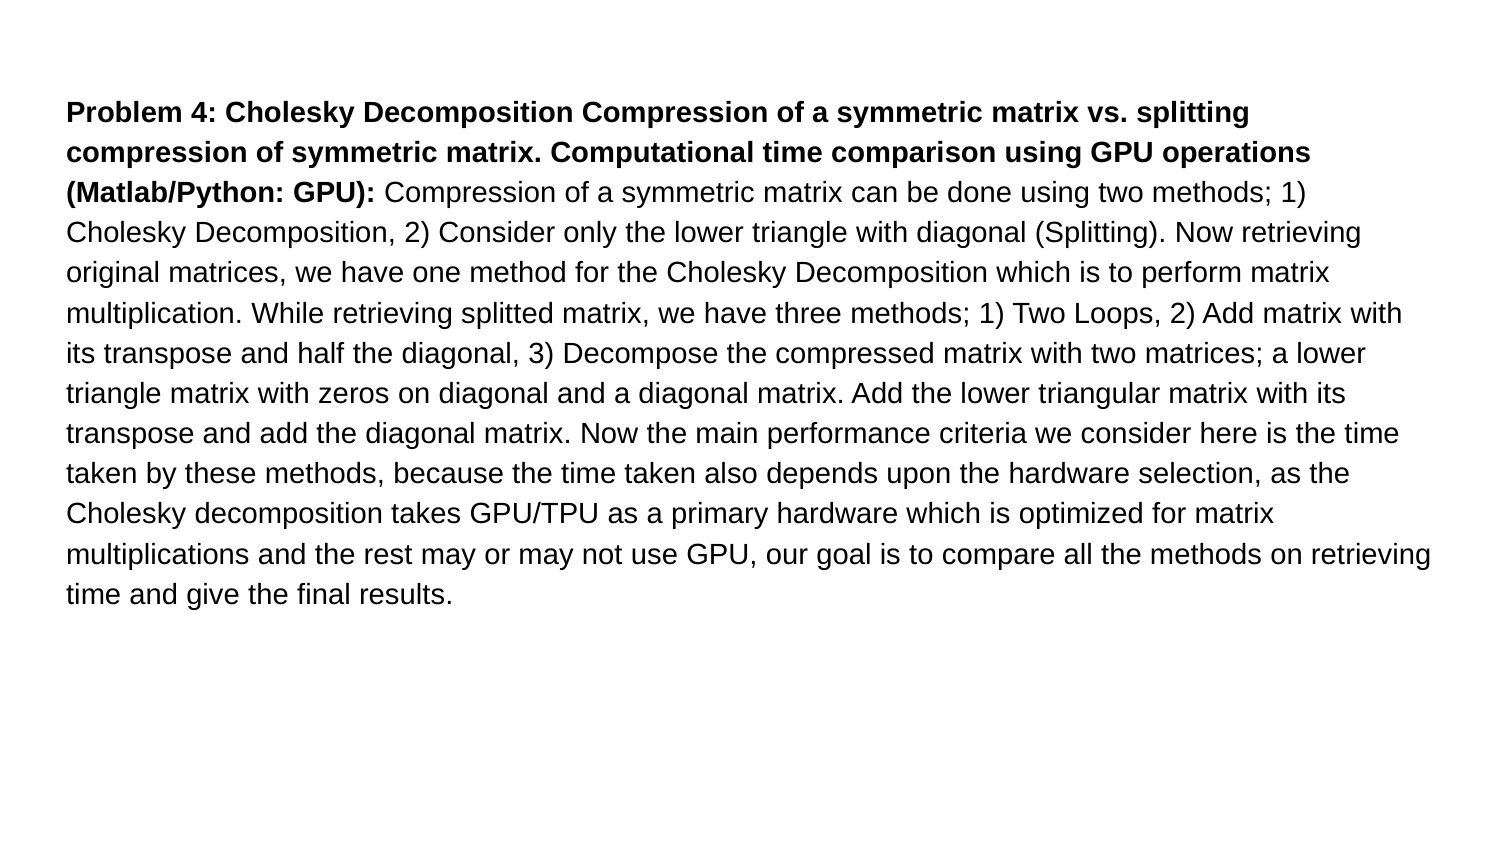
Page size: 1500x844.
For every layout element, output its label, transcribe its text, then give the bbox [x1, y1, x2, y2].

title Problem 4: Cholesky Decomposition Compression of a symmetric matrix vs. splitting compression of symmetric matrix. Computational time comparison using GPU operations (Matlab/Python: GPU): Compression of a symmetric matrix can be done using two methods; 1) Cholesky Decomposition, 2) Consider only the lower triangle with diagonal (Splitting). Now retrieving original matrices, we have one method for the Cholesky Decomposition which is to perform matrix multiplication. While retrieving splitted matrix, we have three methods; 1) Two Loops, 2) Add matrix with its transpose and half the diagonal, 3) Decompose the compressed matrix with two matrices; a lower triangle matrix with zeros on diagonal and a diagonal matrix. Add the lower triangular matrix with its transpose and add the diagonal matrix. Now the main performance criteria we consider here is the time taken by these methods, because the time taken also depends upon the hardware selection, as the Cholesky decomposition takes GPU/TPU as a primary hardware which is optimized for matrix multiplications and the rest may or may not use GPU, our goal is to compare all the methods on retrieving time and give the final results. [51, 72, 1449, 634]
